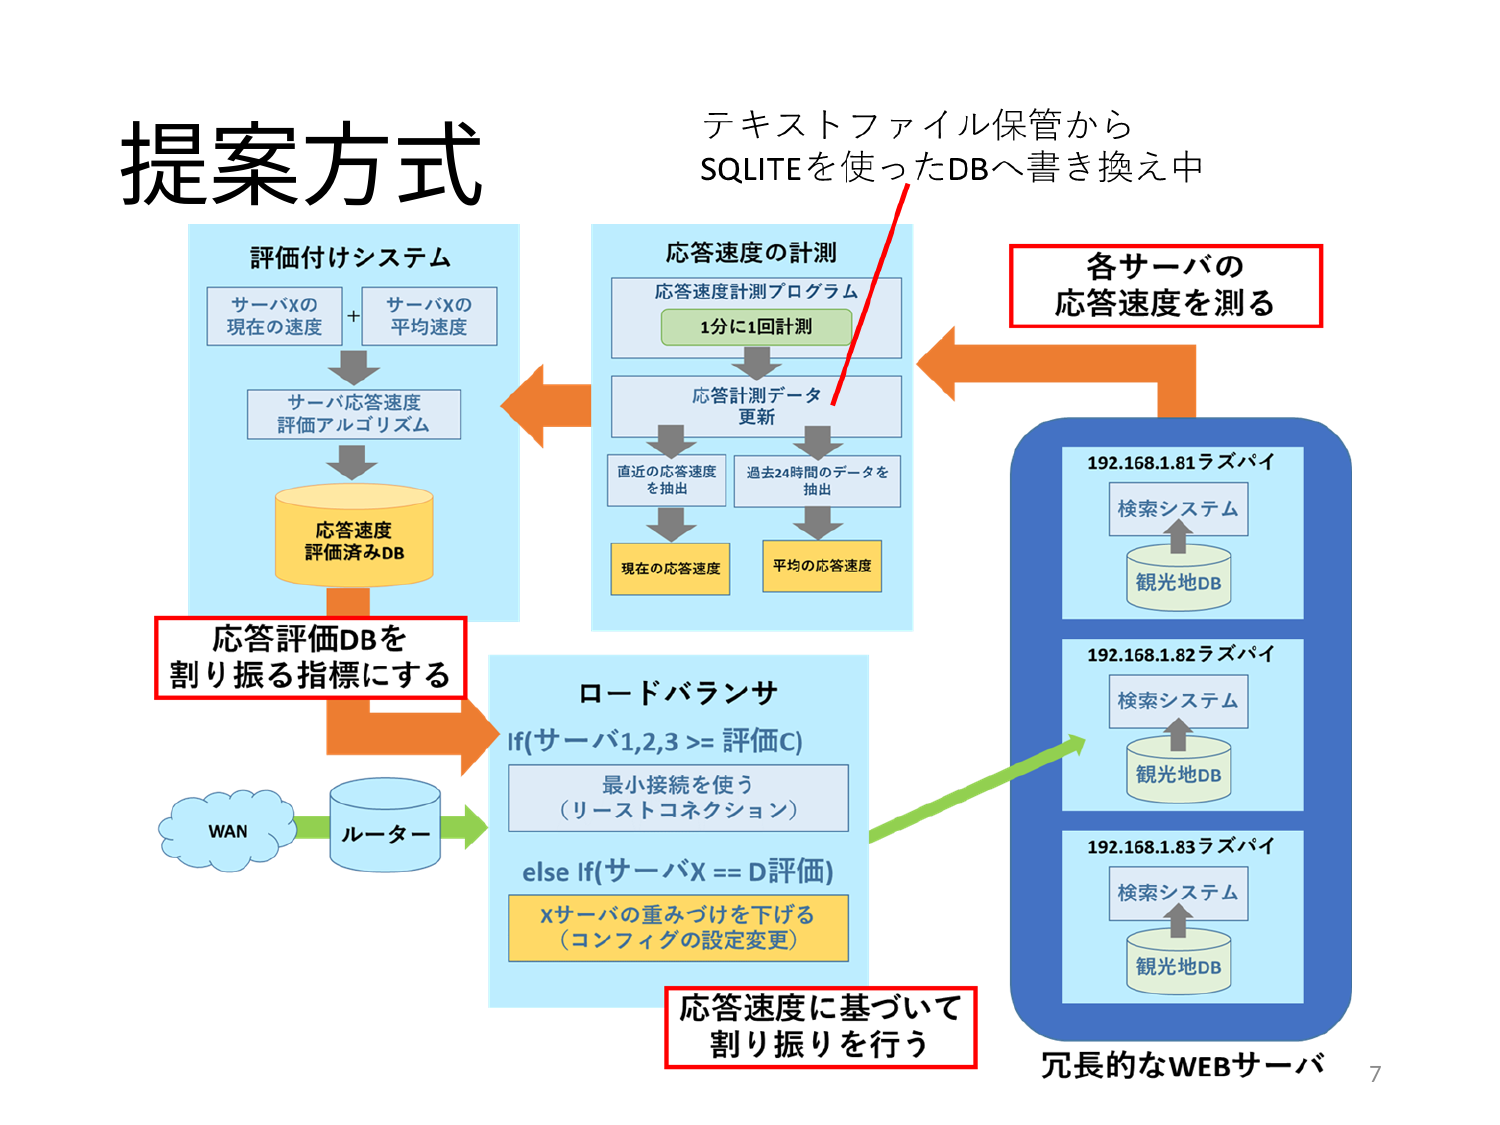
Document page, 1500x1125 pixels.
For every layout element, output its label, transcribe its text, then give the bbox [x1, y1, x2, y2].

slide_number 7 [1352, 1042, 1397, 1103]
picture [148, 94, 1352, 1103]
title 提案方式 [103, 59, 1397, 278]
